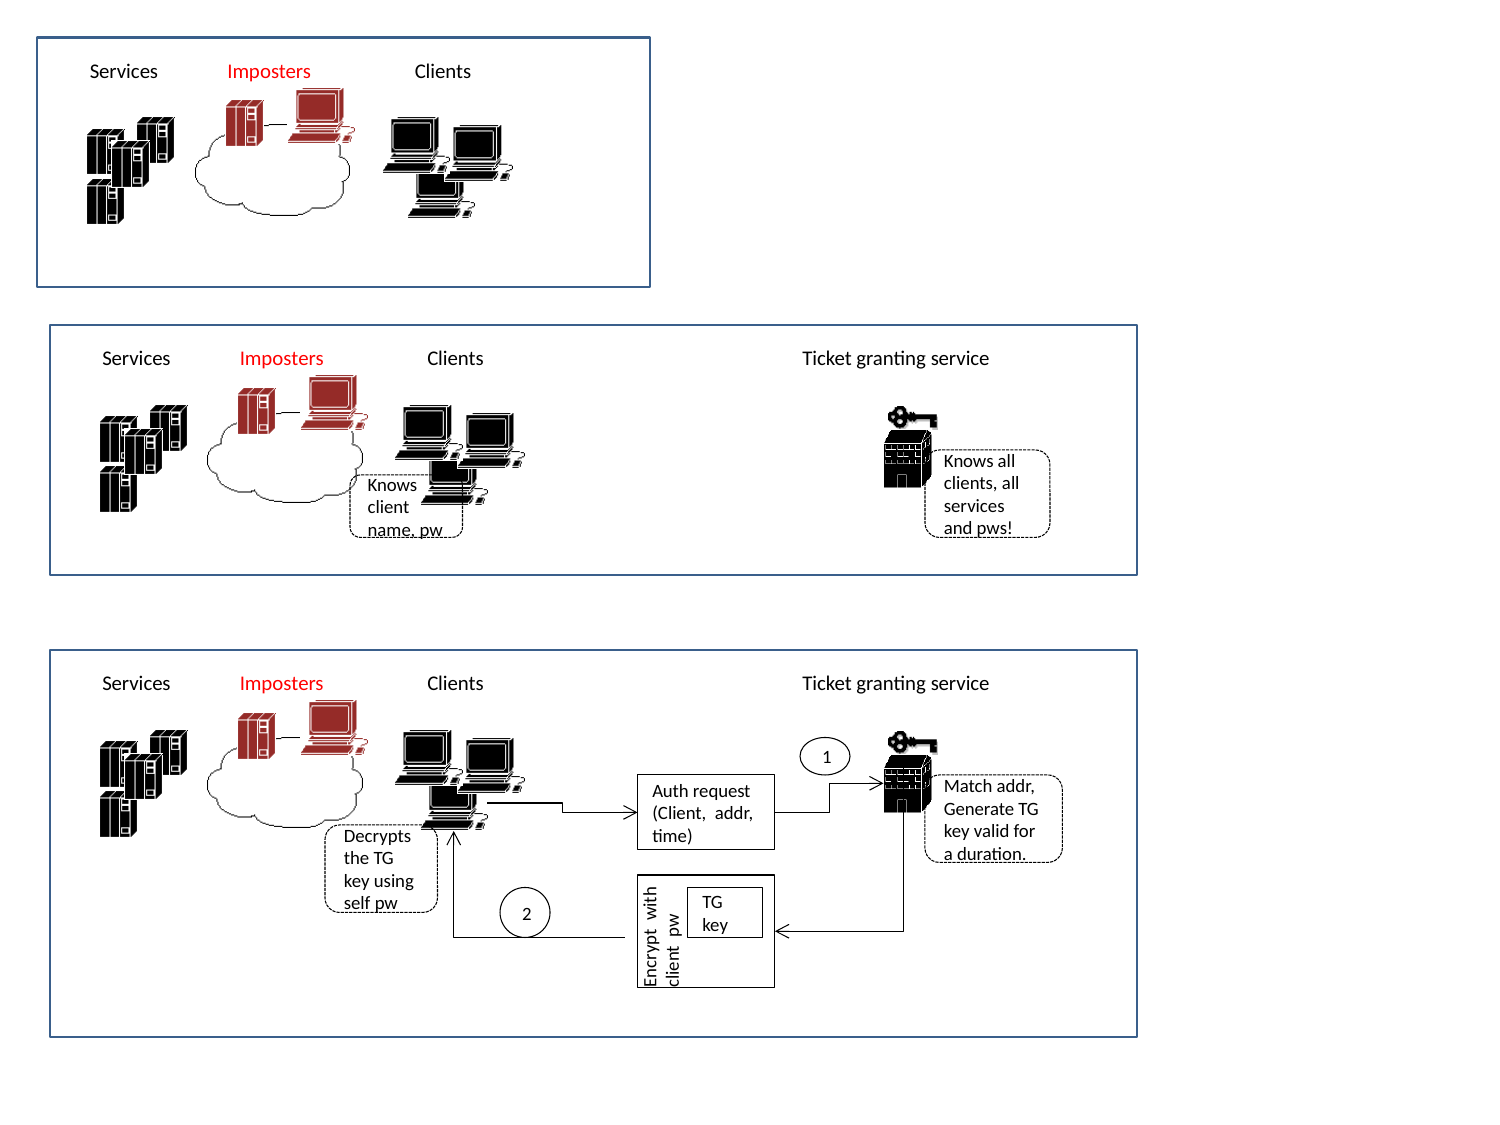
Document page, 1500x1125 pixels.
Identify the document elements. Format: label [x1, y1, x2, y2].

text_box [49, 324, 1138, 576]
text_box [37, 37, 651, 288]
text_box [49, 649, 1138, 1038]
